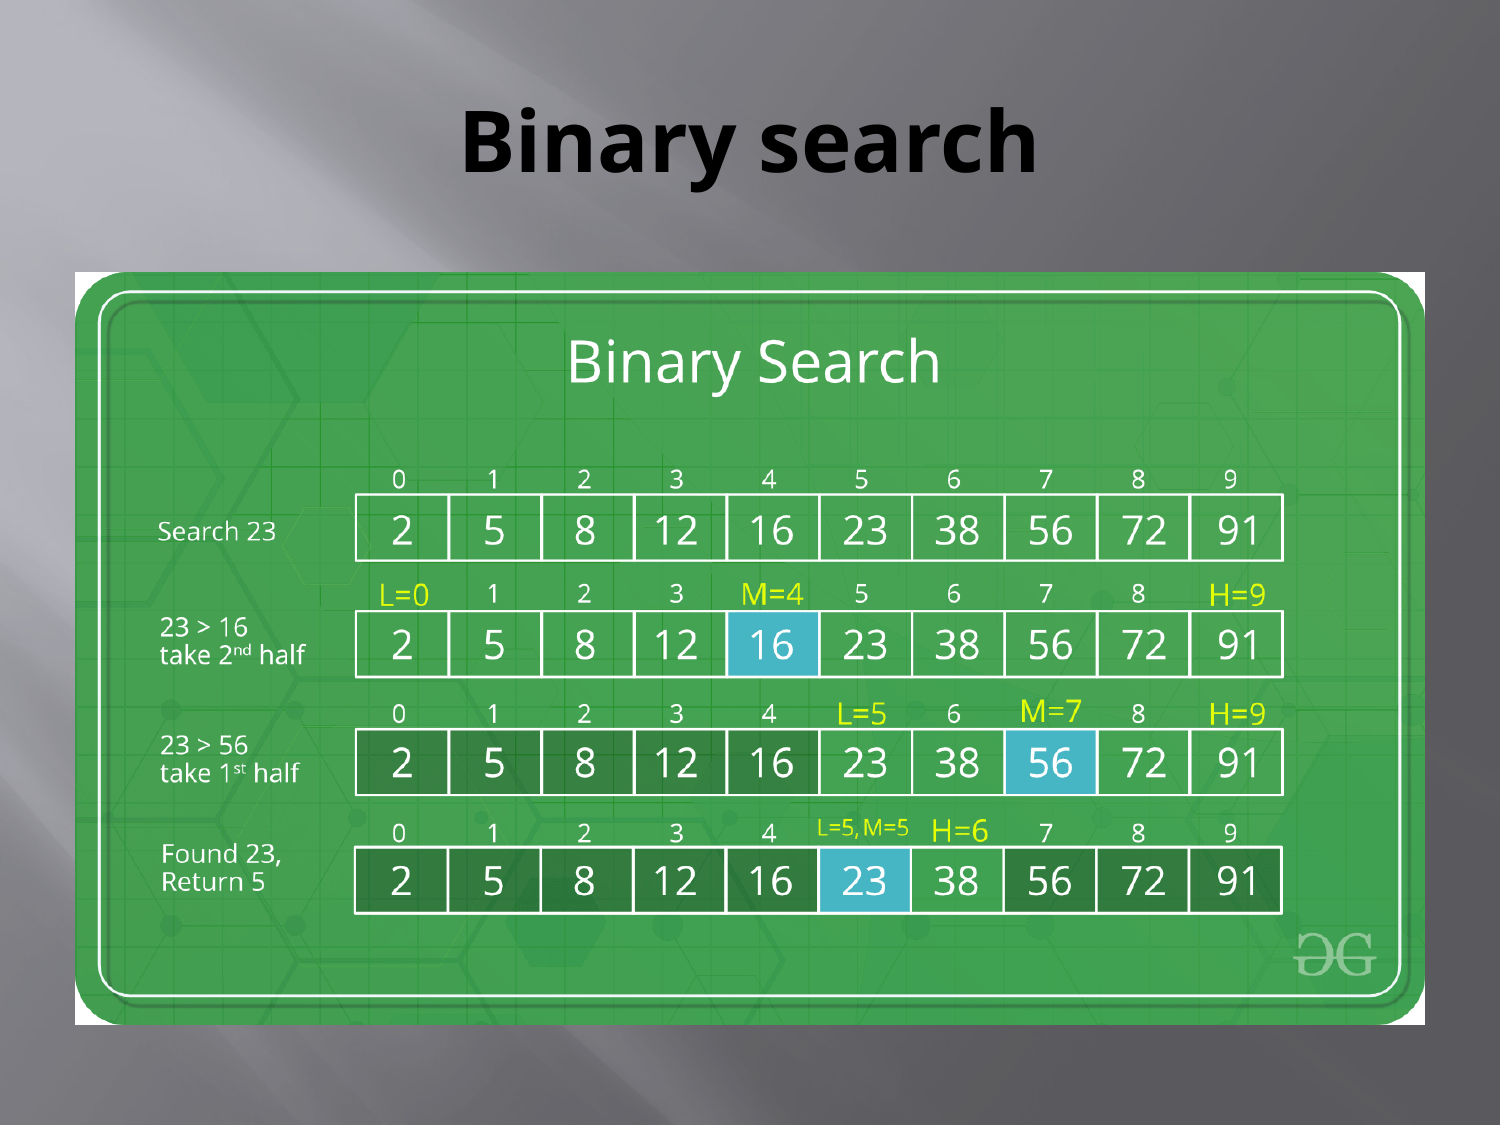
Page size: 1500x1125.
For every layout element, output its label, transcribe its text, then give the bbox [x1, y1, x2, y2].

title Binary search [75, 45, 1425, 233]
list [74, 272, 1426, 1025]
